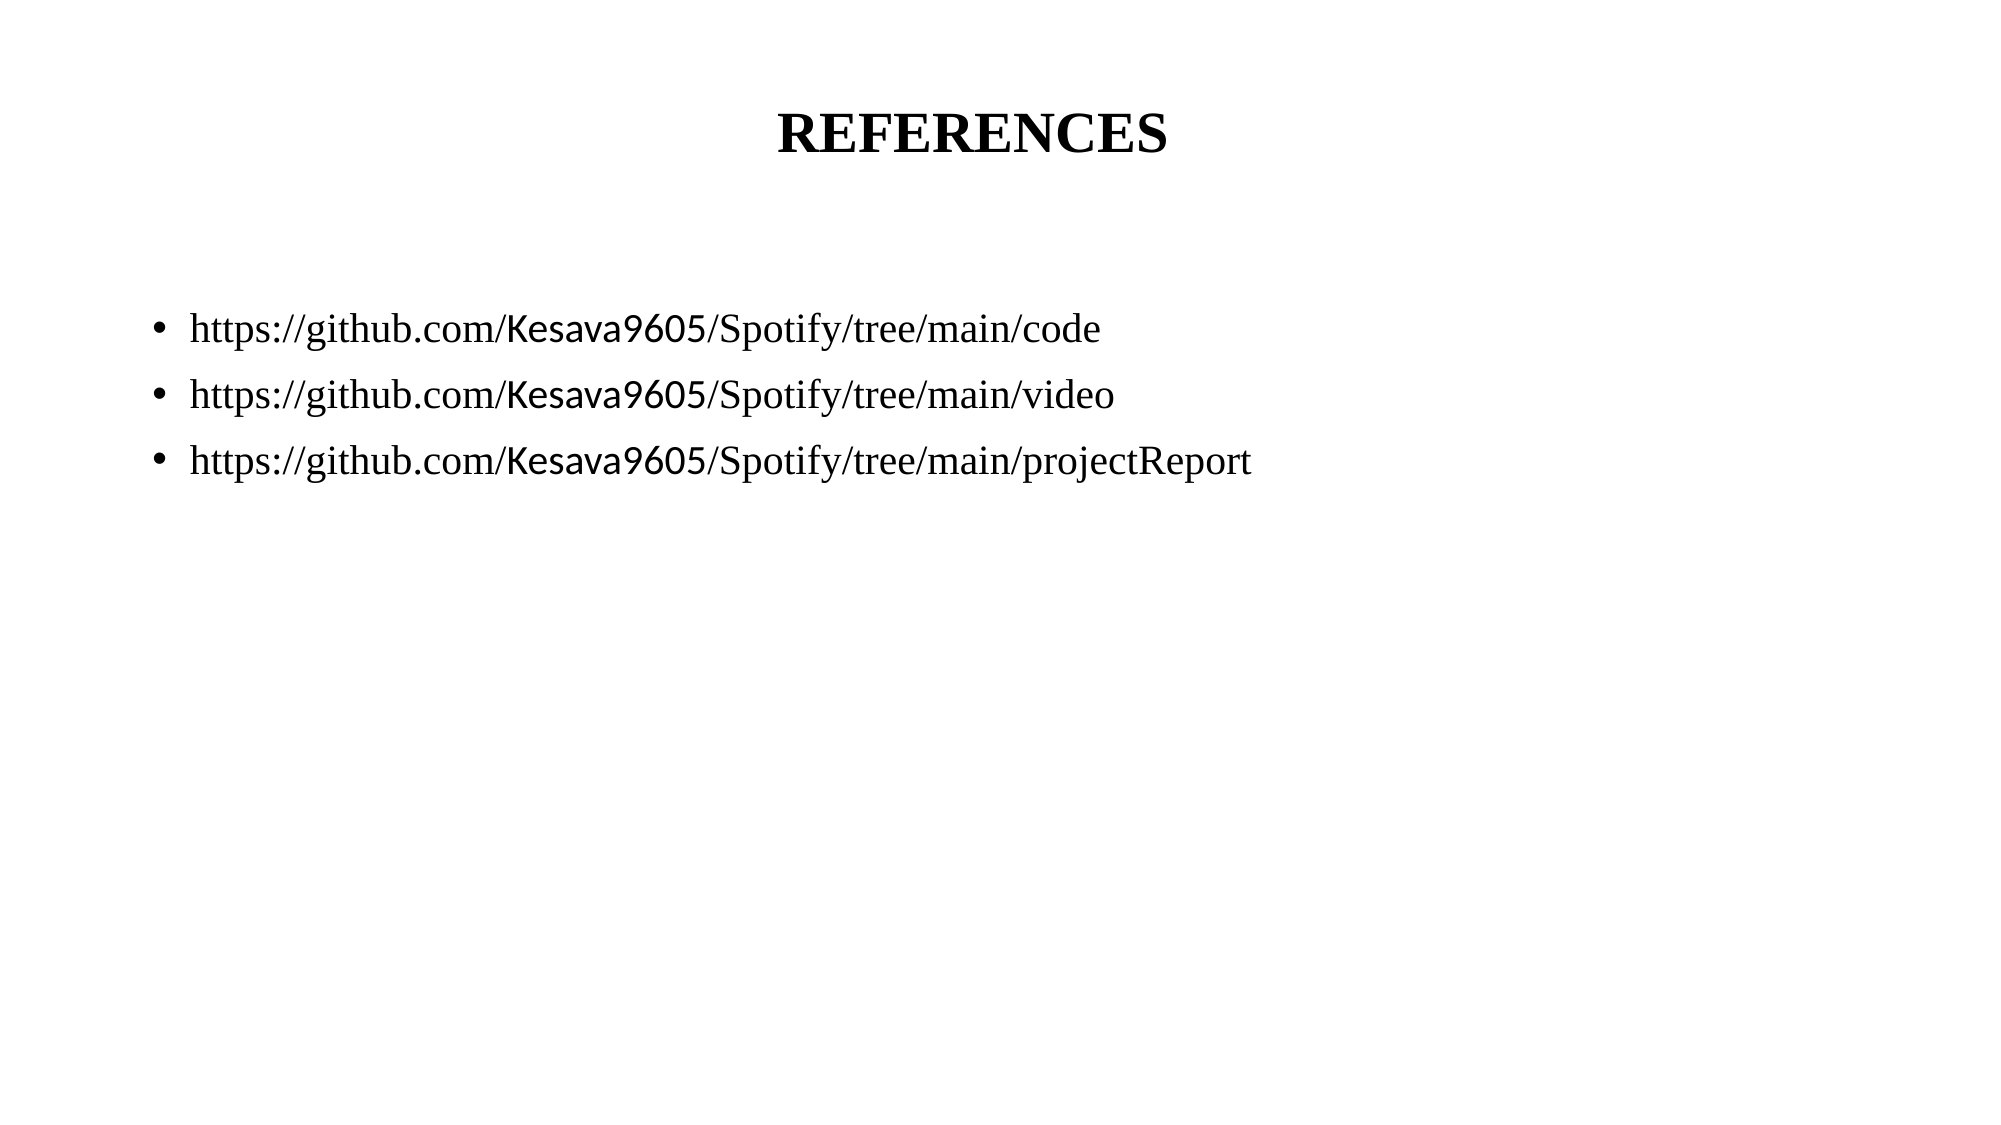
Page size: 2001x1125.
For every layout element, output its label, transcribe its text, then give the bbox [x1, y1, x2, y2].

list https://github.com/Kesava9605/Spotify/tree/main/code https://github.com/Kesava9605/Spotify/tree/main/video https://github.com/Kesava9605/Spotify/tree/main/projectReport [137, 299, 1863, 1014]
title REFERENCES [137, 59, 1863, 278]
